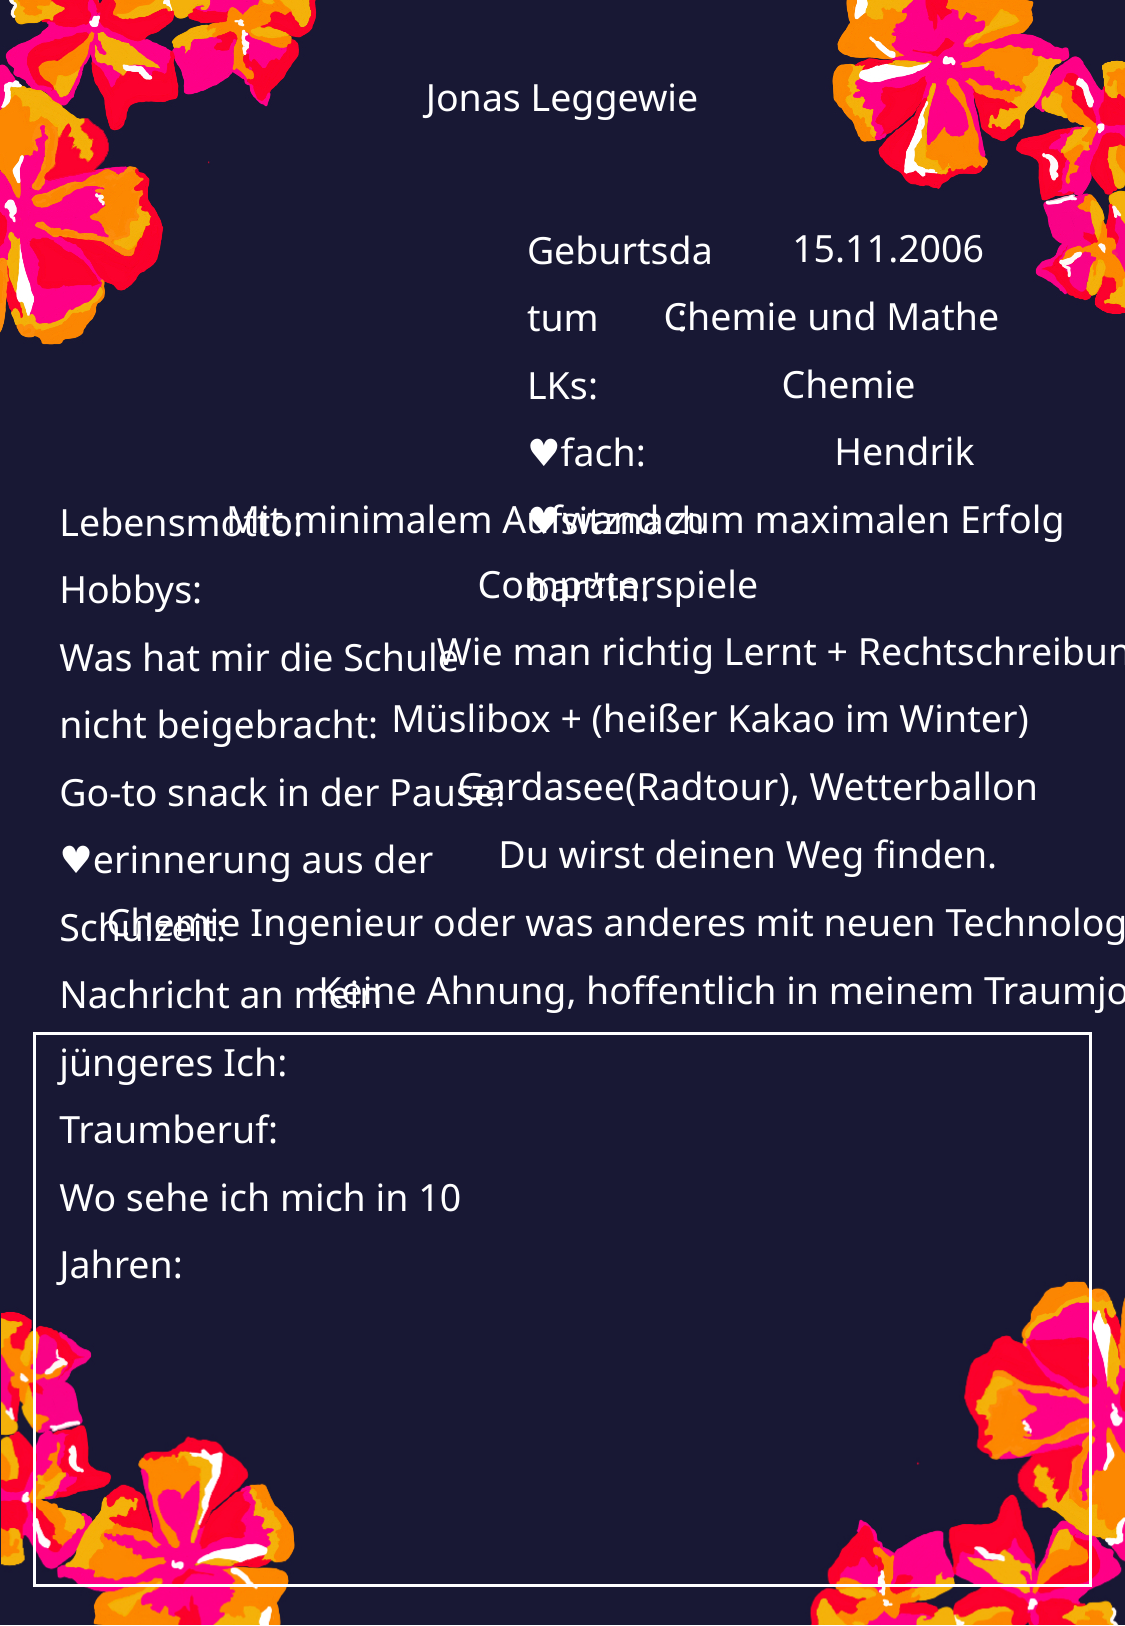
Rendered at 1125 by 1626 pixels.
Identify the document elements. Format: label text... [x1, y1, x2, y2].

picture [1, 824, 1125, 1625]
picture [213, 796, 223, 802]
picture [396, 782, 406, 793]
picture [191, 788, 202, 802]
text_box Chemie und Mathe [648, 285, 1015, 391]
text_box Jonas Leggewie [411, 66, 714, 127]
text_box Mit minimalem Aufwand zum maximalen Erfolg [211, 488, 1081, 549]
text_box Chemie [766, 353, 931, 414]
text_box Keine Ahnung, hoffentlich in meinem Traumjob. [303, 959, 1125, 1020]
picture [292, 788, 303, 802]
text_box Du wirst deinen Weg finden. [483, 823, 1013, 884]
picture [416, 796, 426, 802]
picture [348, 788, 358, 794]
text_box 15.11.2006 [777, 217, 1000, 278]
picture [0, 0, 1125, 802]
text_box Hendrik [819, 420, 990, 481]
picture [91, 788, 103, 802]
text_box Wie man richtig Lernt + Rechtschreibung [422, 620, 1125, 681]
picture [139, 788, 151, 802]
text_box Computerspiele [462, 553, 774, 614]
picture [84, 923, 91, 938]
text_box Gardasee(Radtour), Wetterballon [442, 755, 1054, 816]
text_box Chemie Ingenieur oder was anderes mit neuen Technologien [91, 891, 1125, 952]
text_box Müslibox + (heißer Kakao im Winter) [376, 687, 1045, 747]
picture [324, 788, 336, 802]
